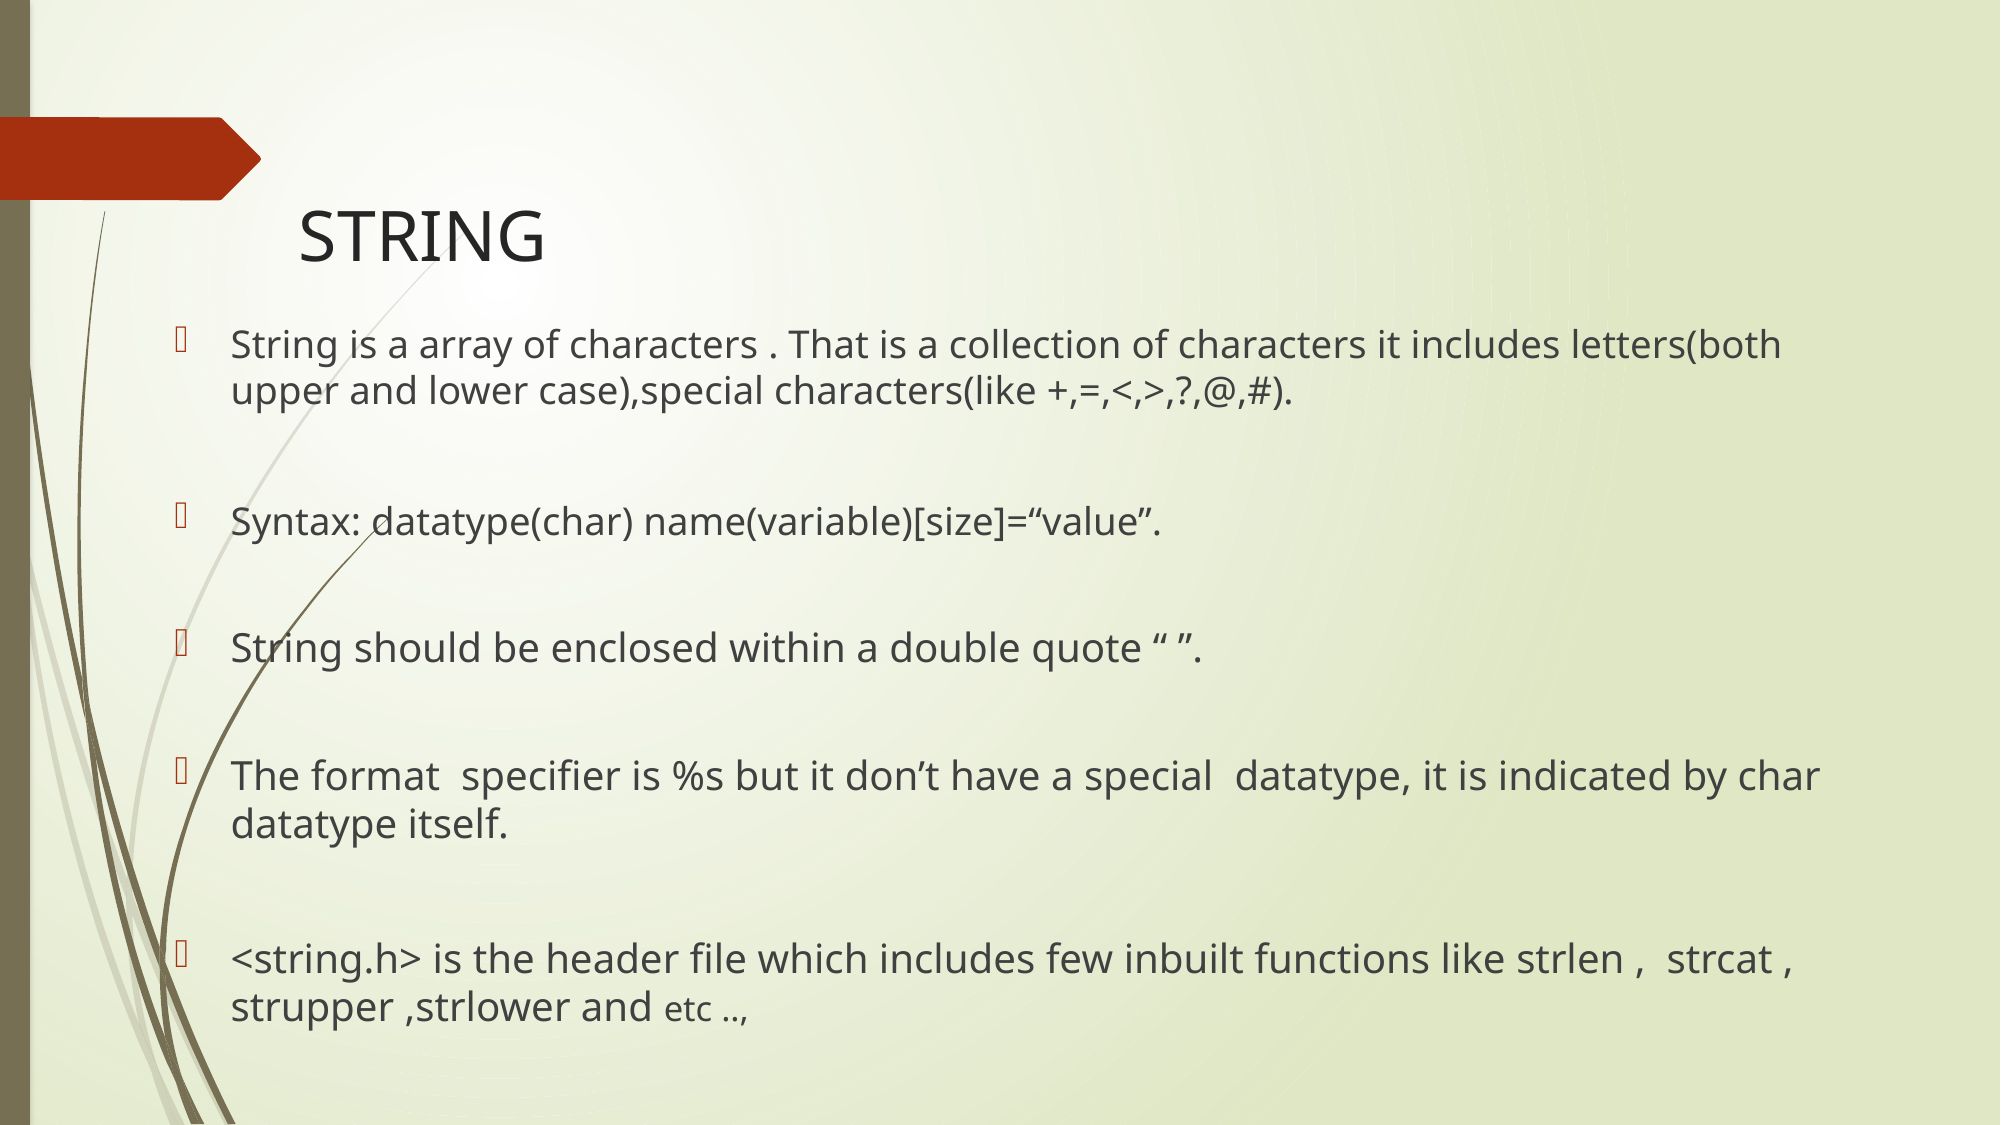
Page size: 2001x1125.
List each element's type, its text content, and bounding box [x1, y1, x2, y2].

list String is a array of characters . That is a collection of characters it includes letters(both upper and lower case),special characters(like +,=,<,>,?,@,#). Syntax: datatype(char) name(variable)[size]=“value”. String should be enclosed within a double quote “ ”. The format specifier is %s but it don’t have a special datatype, it is indicated by char datatype itself. <string.h> is the header file which includes few inbuilt functions like strlen , strcat , strupper ,strlower and etc .., [159, 312, 1888, 1046]
title STRING [283, 183, 1888, 312]
